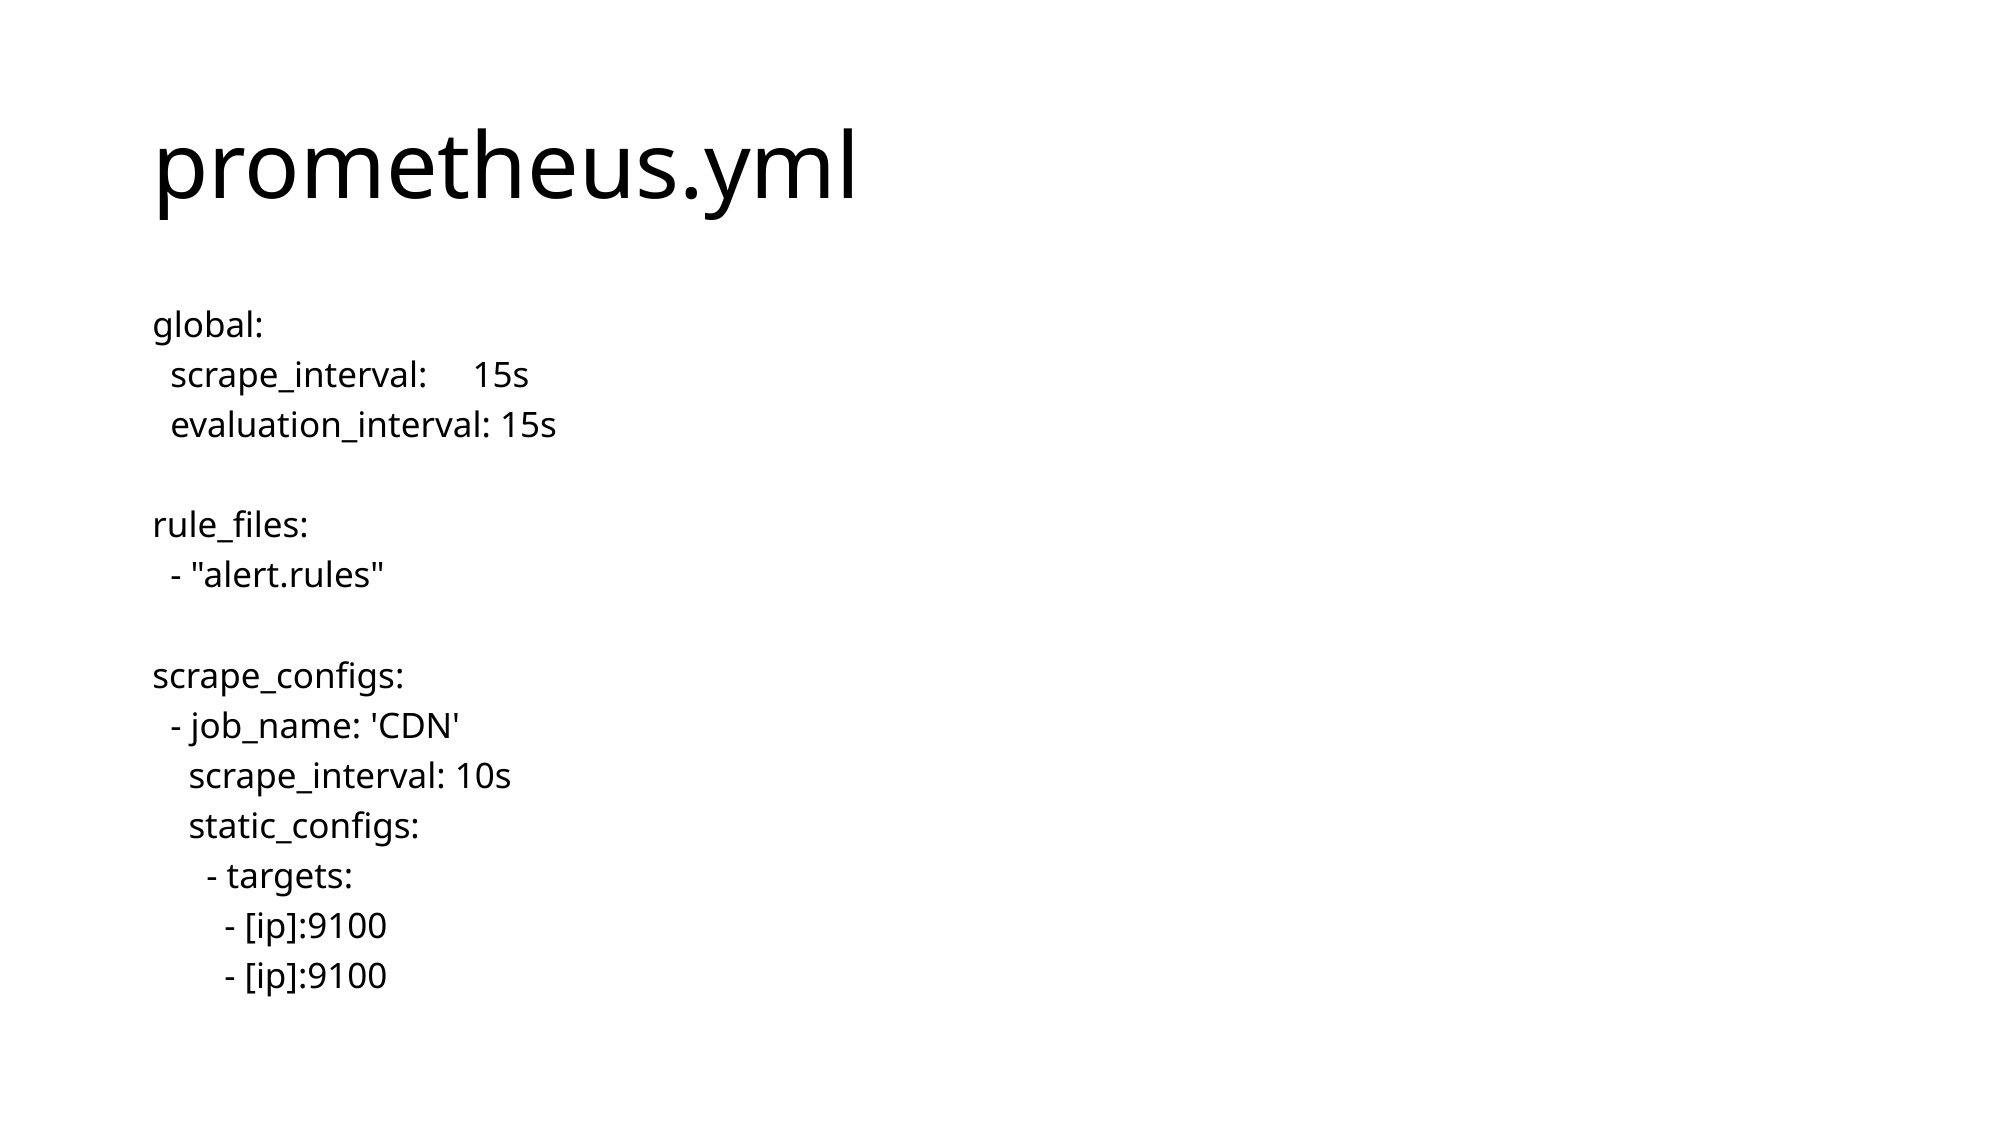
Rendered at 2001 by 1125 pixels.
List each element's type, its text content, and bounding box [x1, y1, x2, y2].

list global: scrape_interval: 15s evaluation_interval: 15s rule_files: - "alert.rules" scrape_configs: - job_name: 'CDN' scrape_interval: 10s static_configs: - targets: - [ip]:9100 - [ip]:9100 [137, 299, 1863, 1014]
title prometheus.yml [137, 59, 1863, 278]
